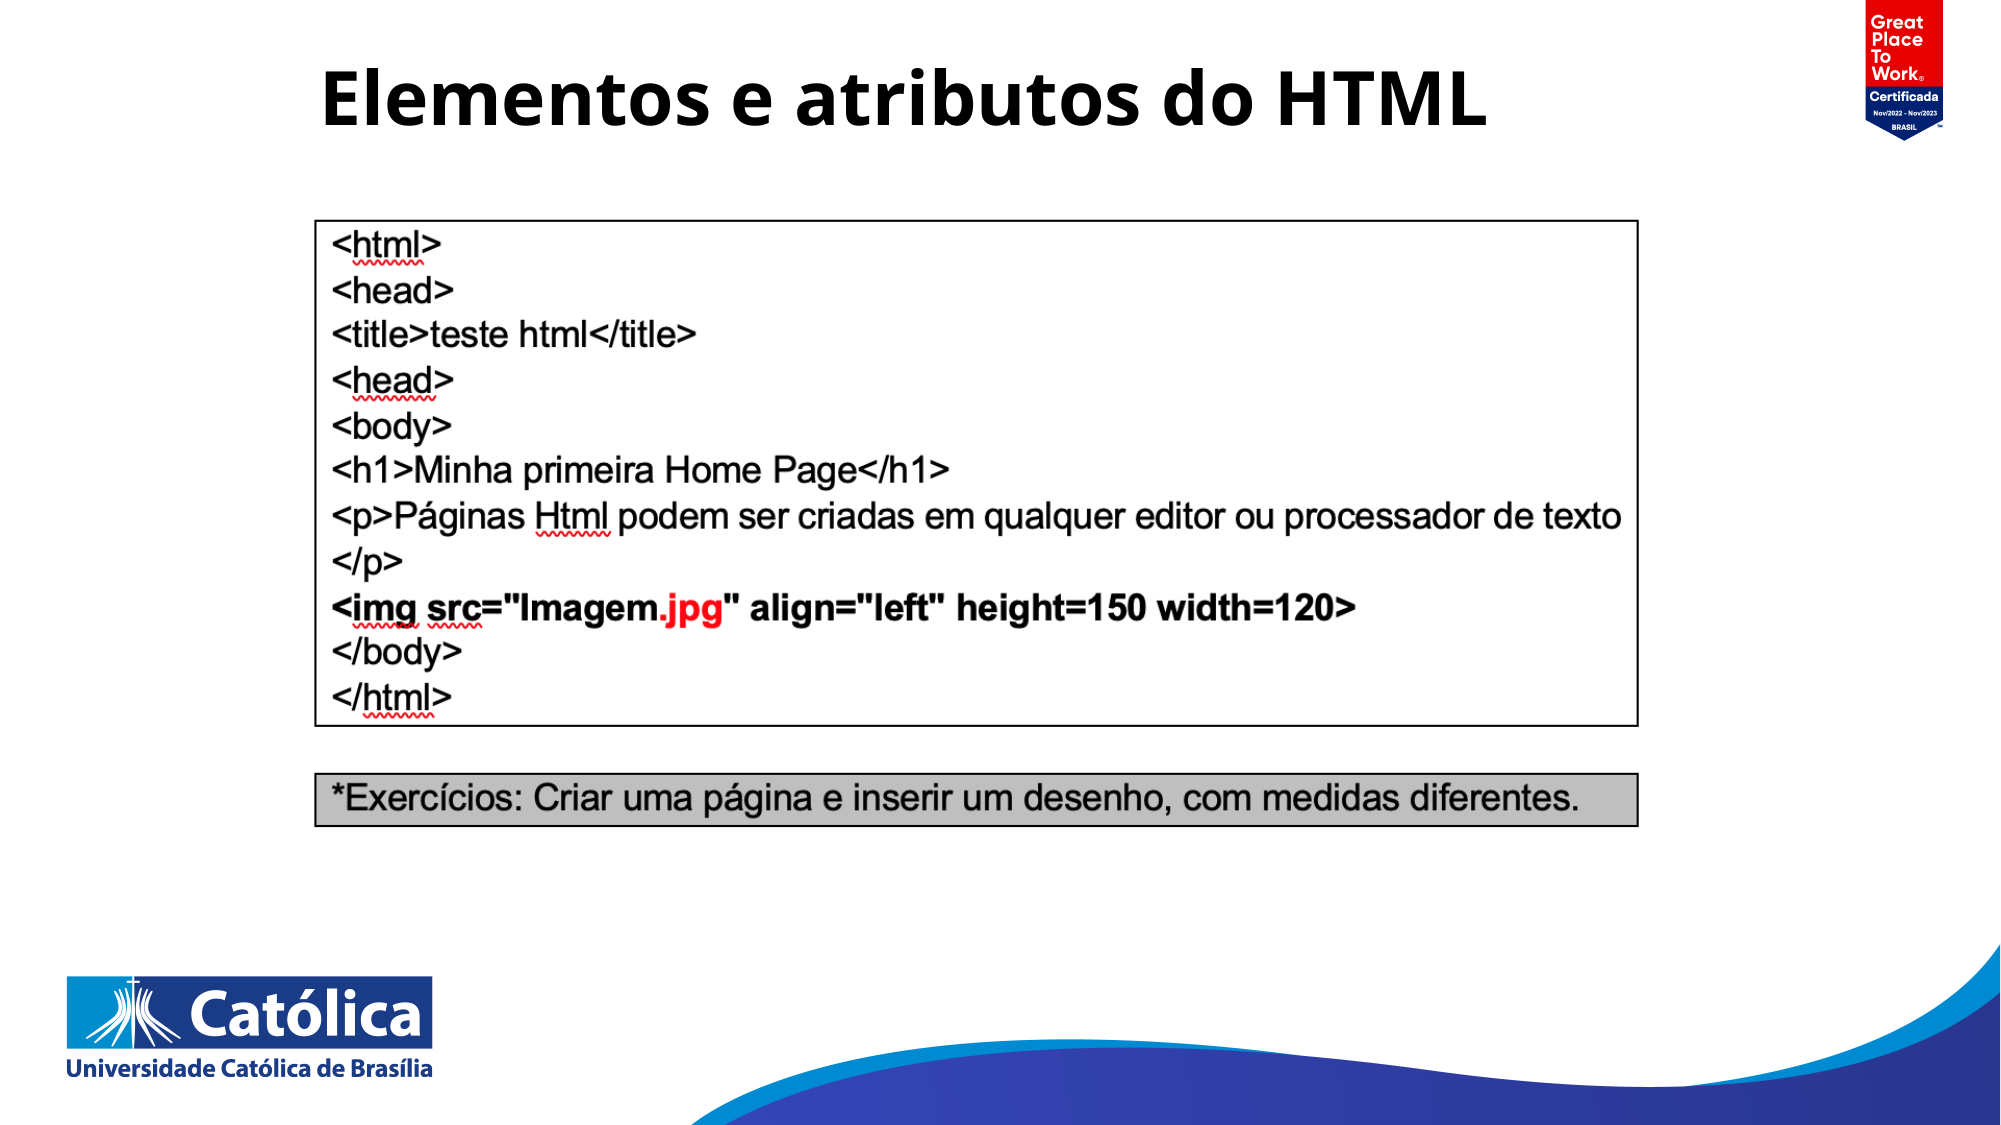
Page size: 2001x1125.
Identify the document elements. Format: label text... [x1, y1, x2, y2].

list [304, 201, 1696, 873]
text_box Elementos e atributos do HTML [304, 0, 1696, 201]
picture [0, 0, 2001, 1125]
